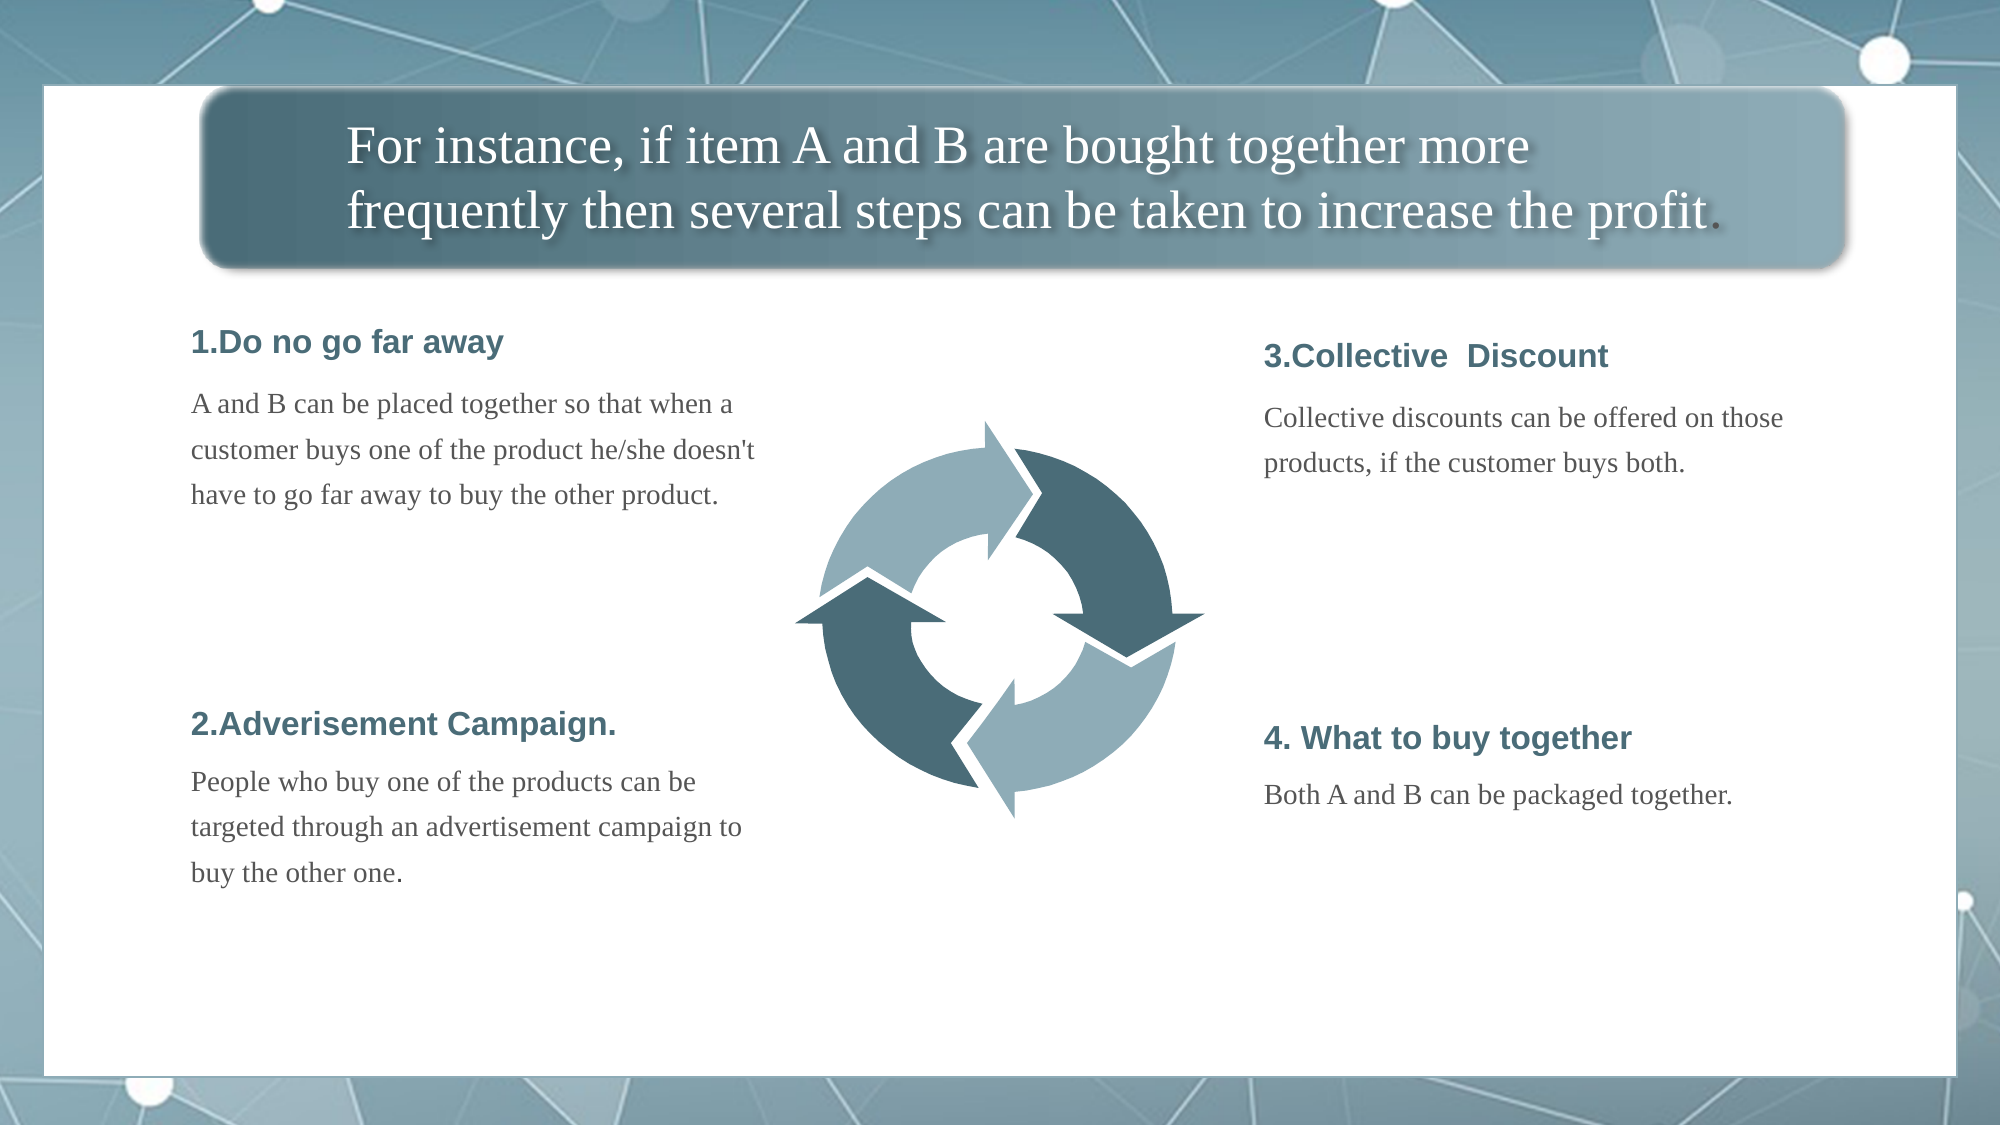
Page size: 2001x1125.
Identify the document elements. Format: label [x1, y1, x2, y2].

text_box [794, 420, 1205, 820]
picture [0, 0, 2000, 1125]
